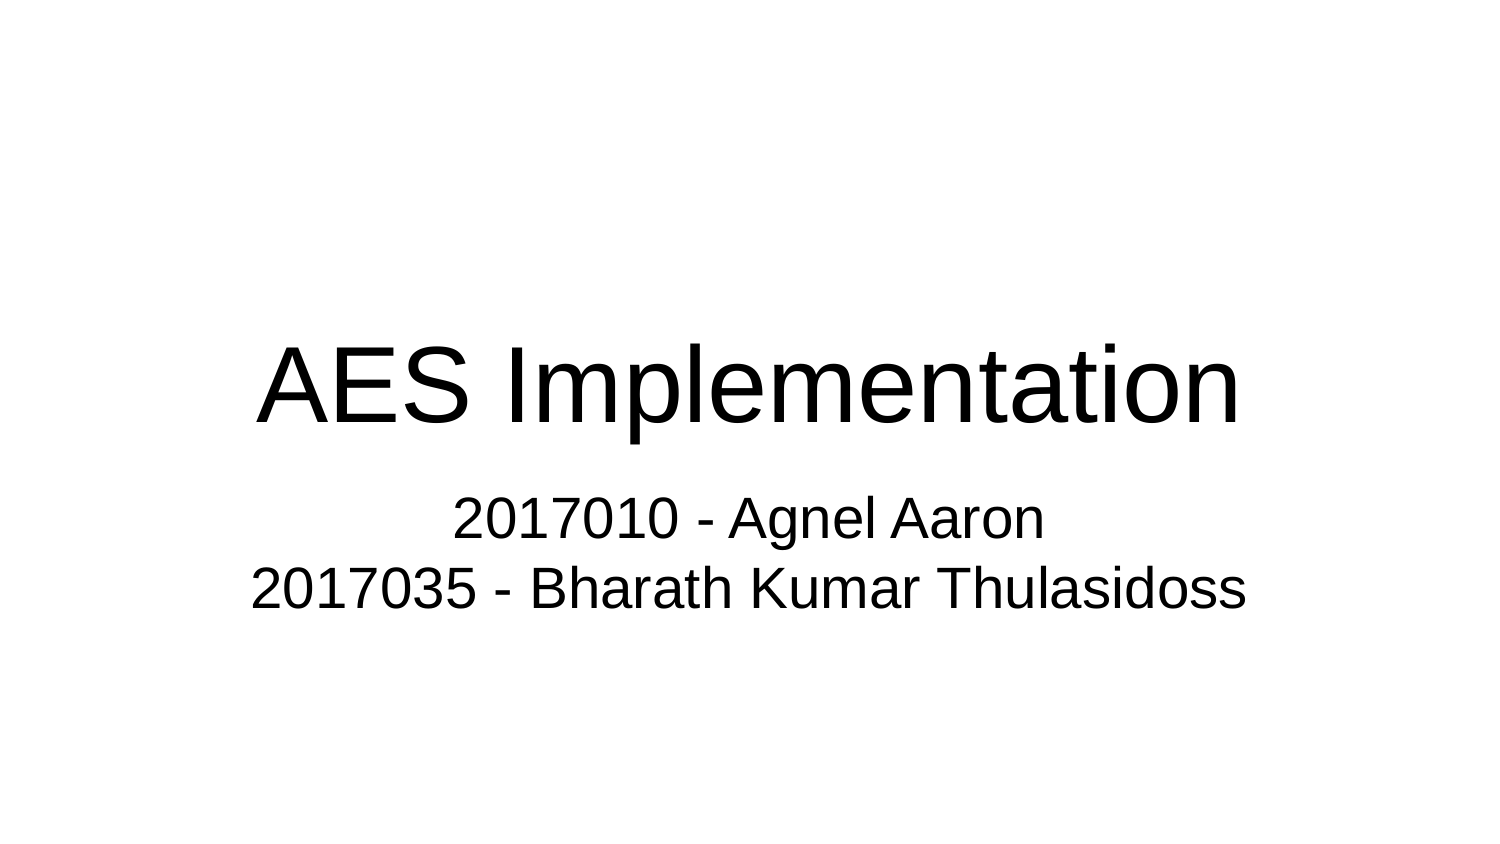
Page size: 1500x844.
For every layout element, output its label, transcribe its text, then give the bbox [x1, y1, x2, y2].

subtitle 2017010 - Agnel Aaron 2017035 - Bharath Kumar Thulasidoss [51, 464, 1449, 595]
title AES Implementation [51, 122, 1449, 459]
